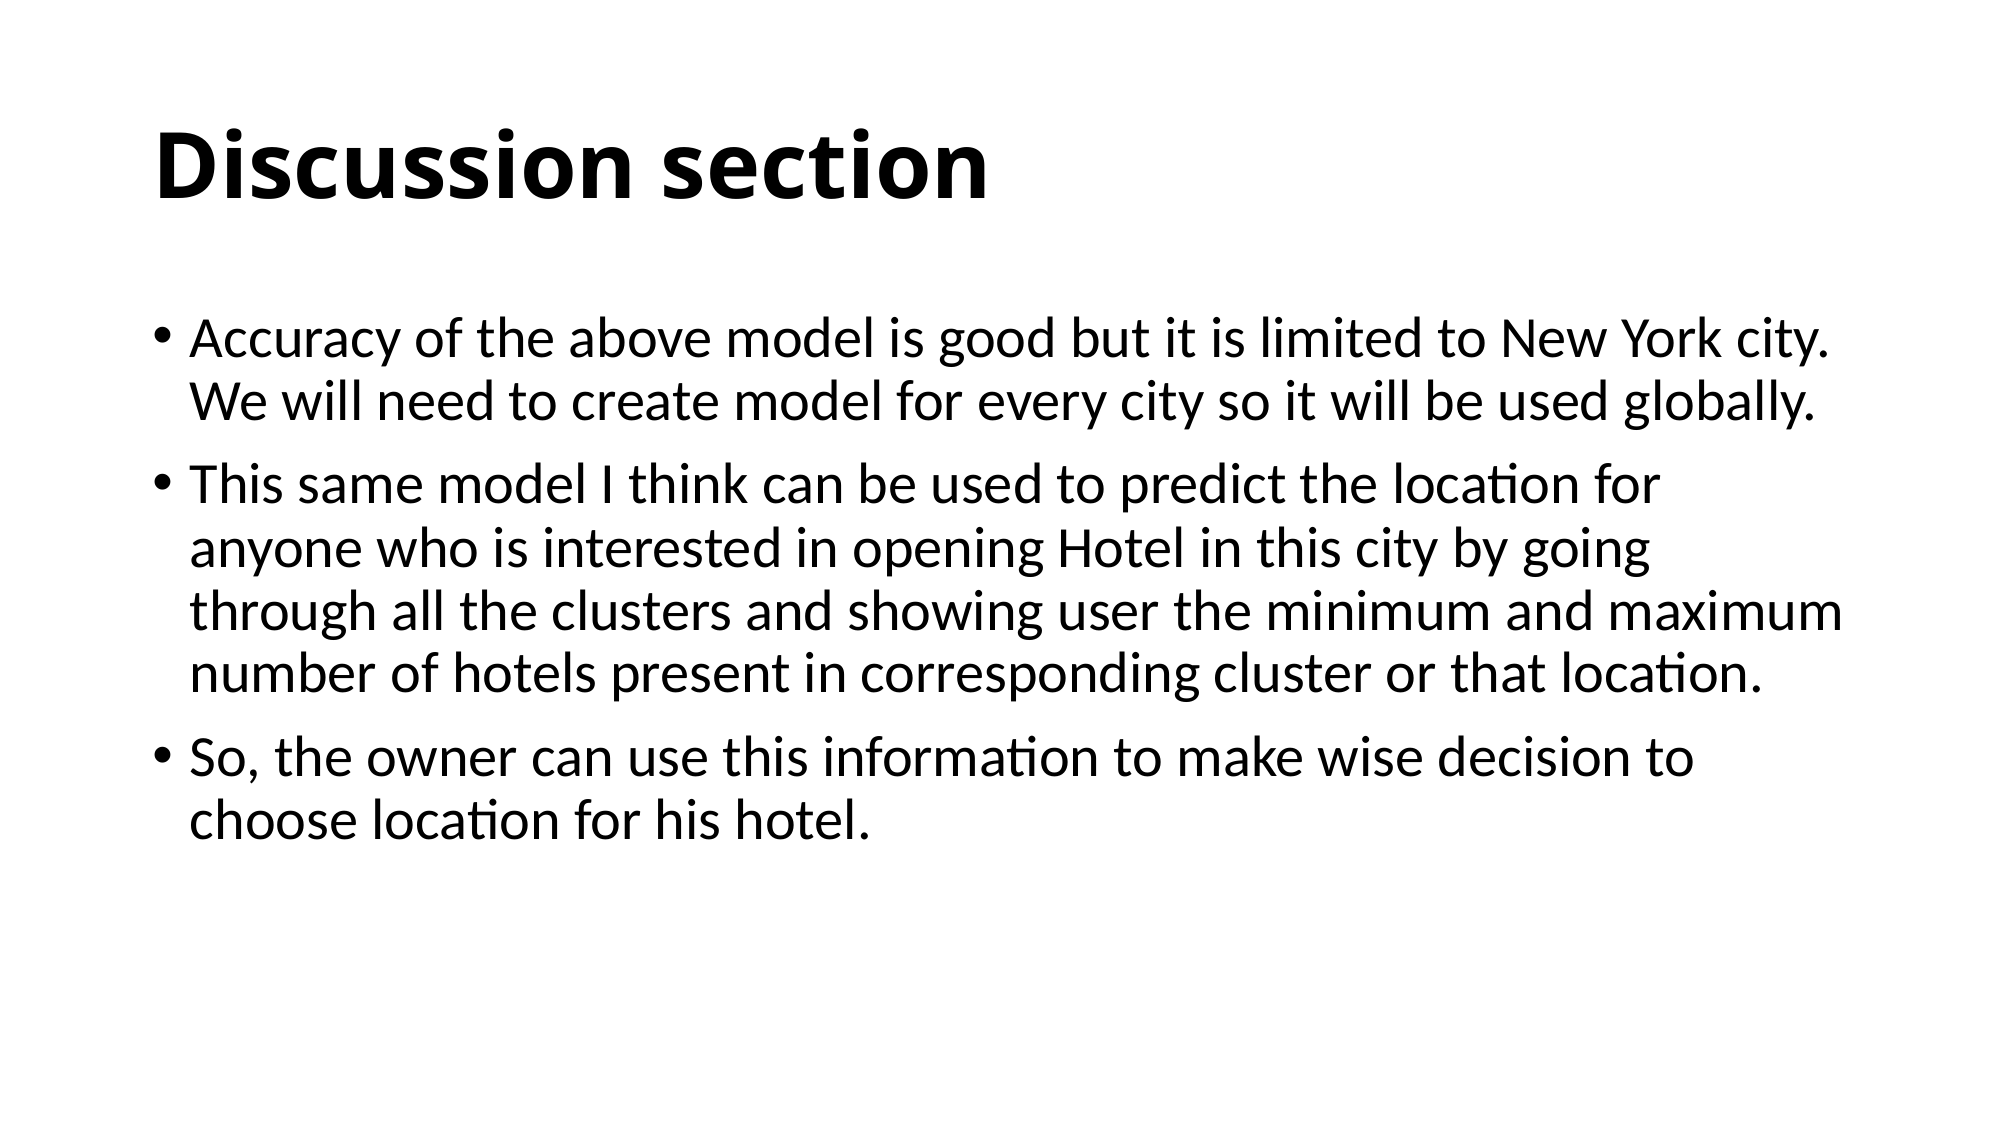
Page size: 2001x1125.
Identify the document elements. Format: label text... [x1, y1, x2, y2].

list Accuracy of the above model is good but it is limited to New York city. We will need to create model for every city so it will be used globally. This same model I think can be used to predict the location for anyone who is interested in opening Hotel in this city by going through all the clusters and showing user the minimum and maximum number of hotels present in corresponding cluster or that location. So, the owner can use this information to make wise decision to choose location for his hotel. [137, 299, 1863, 1014]
title Discussion section [137, 59, 1863, 278]
